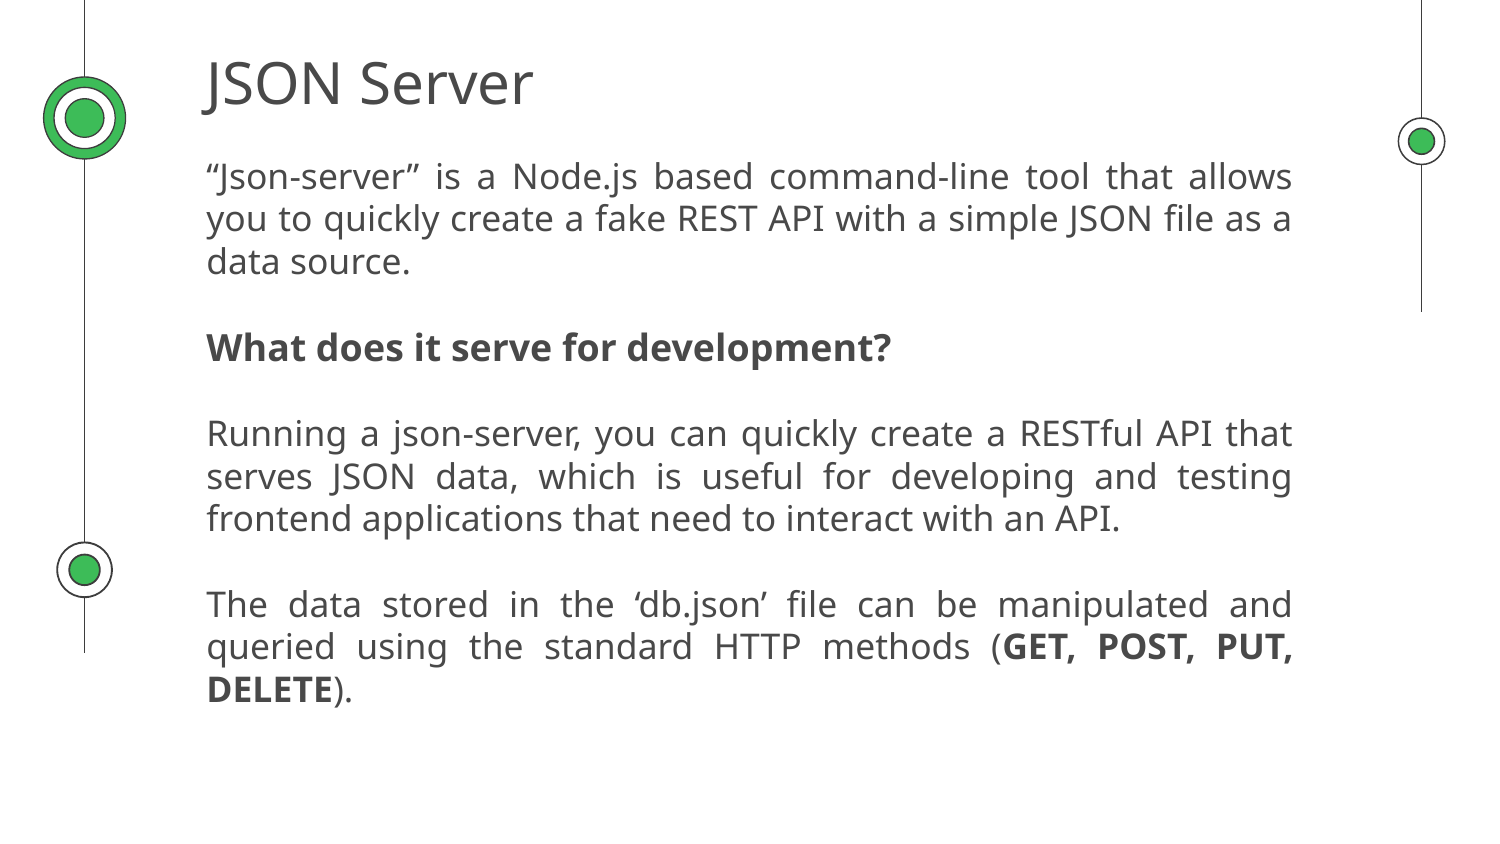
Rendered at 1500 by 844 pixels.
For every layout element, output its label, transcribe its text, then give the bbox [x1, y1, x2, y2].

text_box “Json-server” is a Node.js based command-line tool that allows you to quickly create a fake REST API with a simple JSON file as a data source. What does it serve for development? Running a json-server, you can quickly create a RESTful API that serves JSON data, which is useful for developing and testing frontend applications that need to interact with an API. The data stored in the ‘db.json’ file can be manipulated and queried using the standard HTTP methods (GET, POST, PUT, DELETE). [191, 138, 1309, 725]
title JSON Server [191, 30, 1004, 126]
